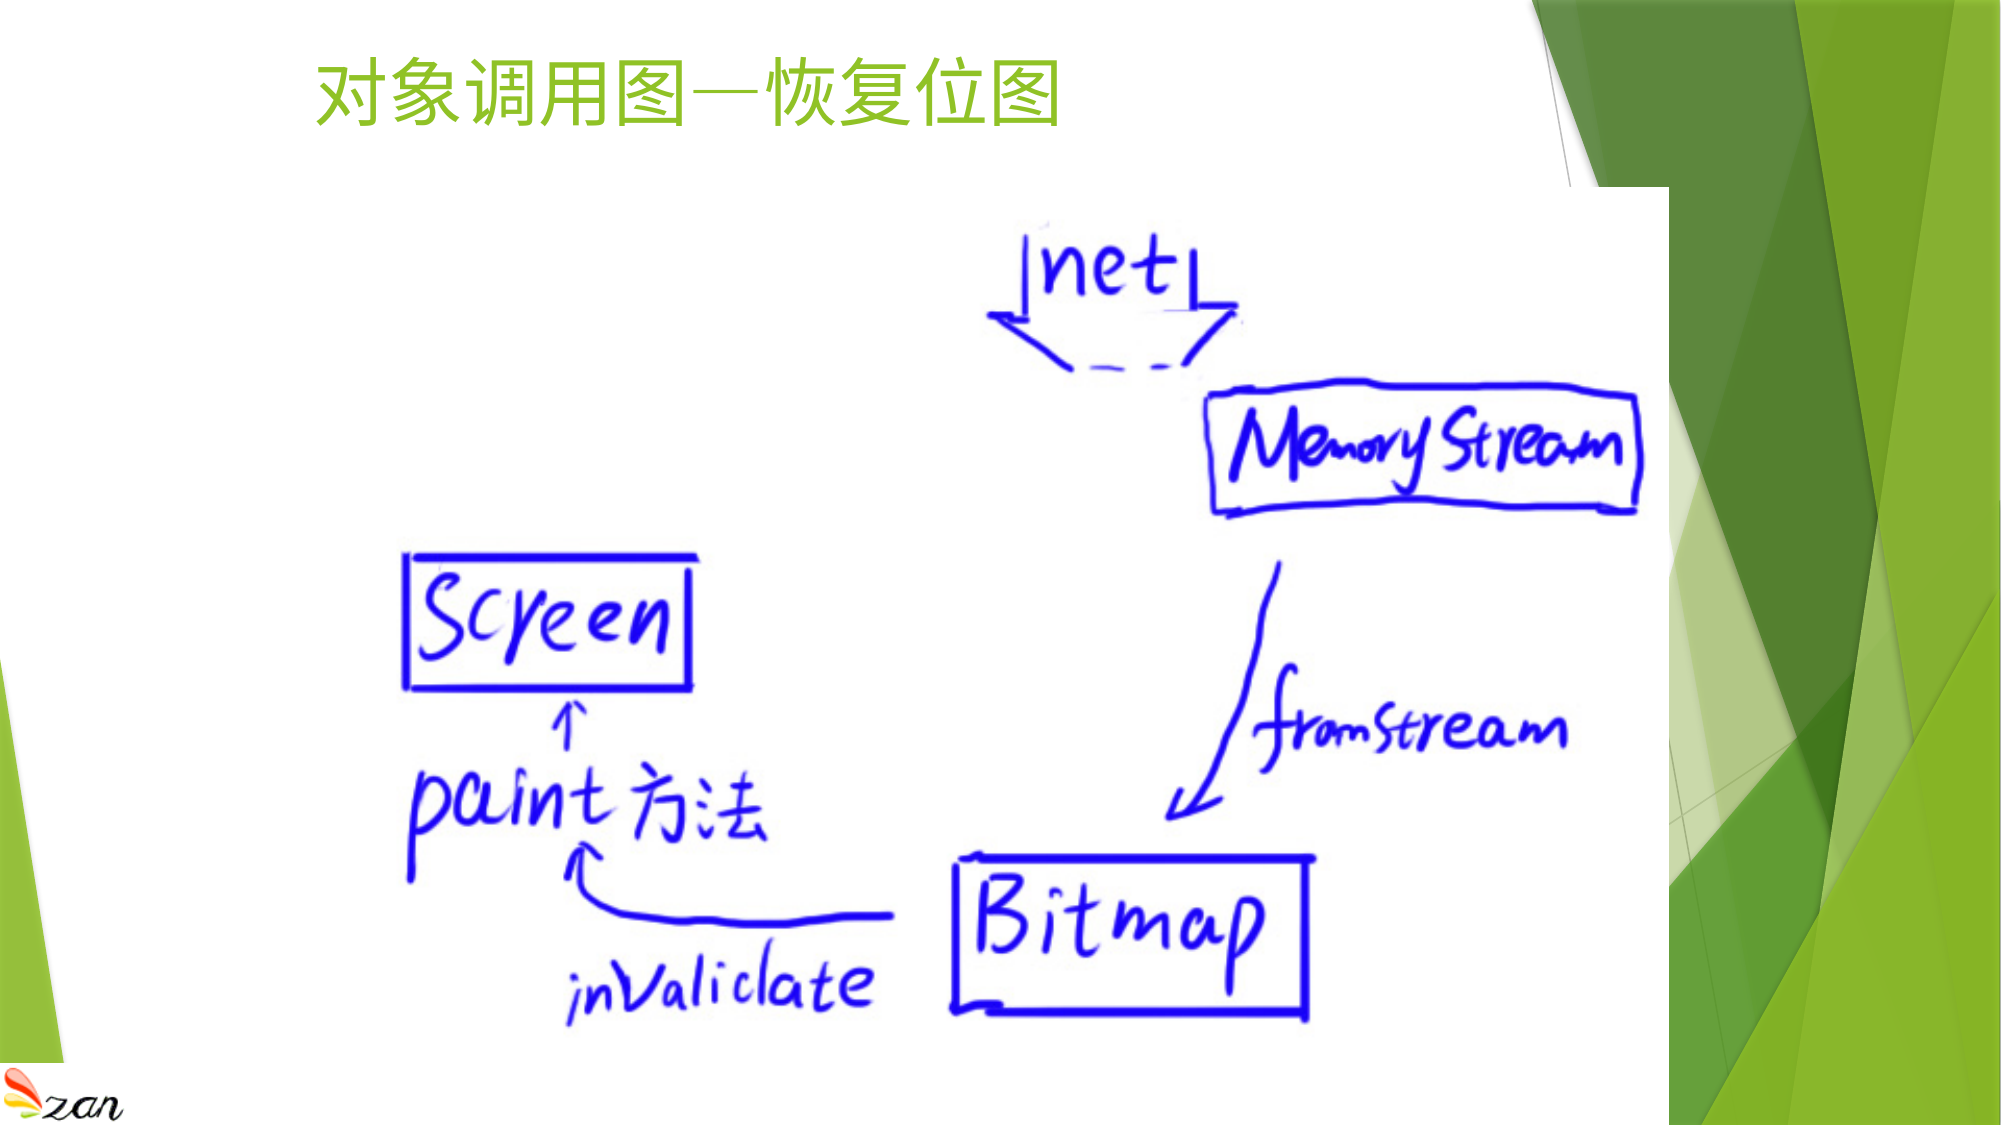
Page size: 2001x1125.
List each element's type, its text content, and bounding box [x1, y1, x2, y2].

picture [314, 186, 1670, 1125]
title 对象调用图—恢复位图 [298, 37, 1272, 173]
picture [0, 1063, 128, 1125]
